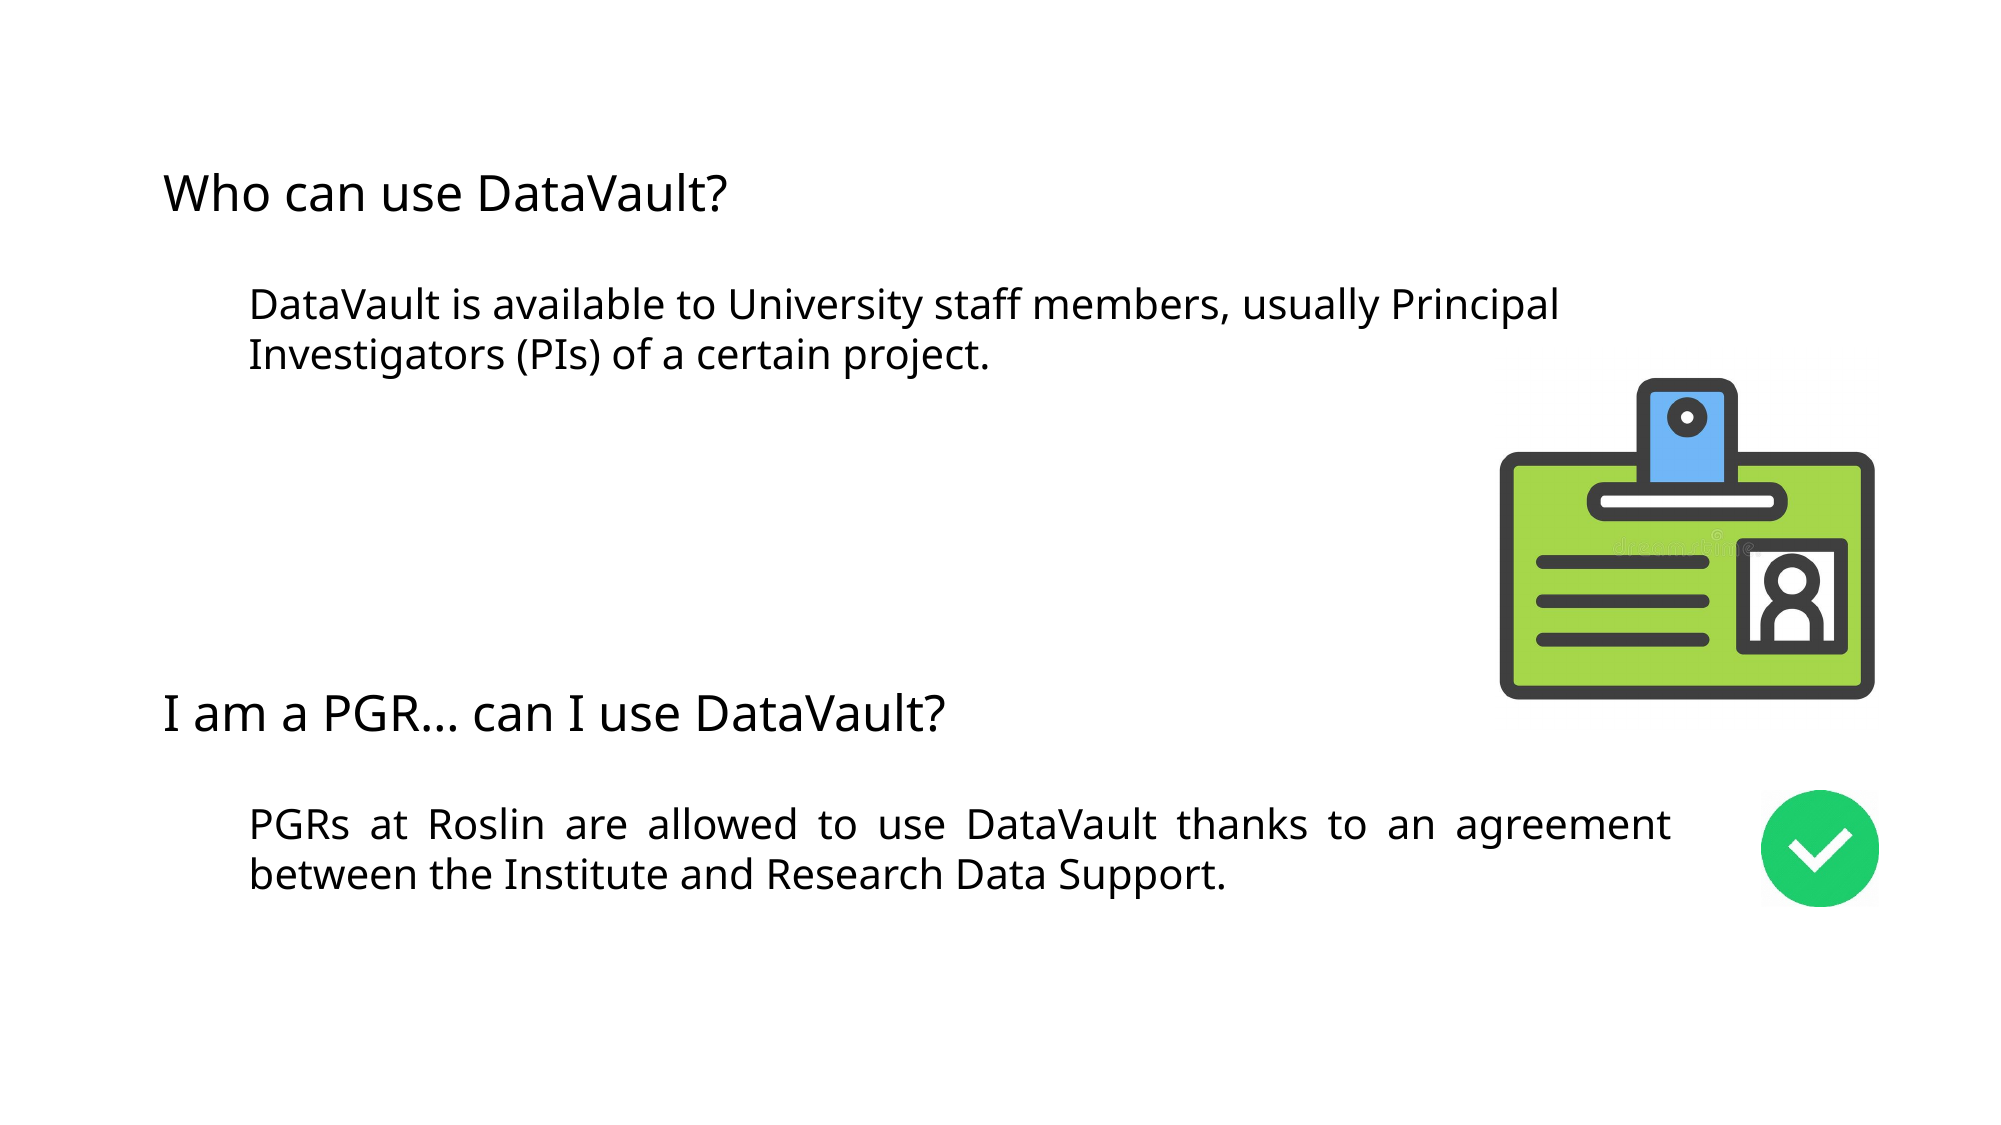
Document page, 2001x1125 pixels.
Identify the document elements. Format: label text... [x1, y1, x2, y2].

picture [1761, 790, 1879, 908]
text_box DataVault is available to University staff members, usually Principal Investigators (PIs) of a certain project. [233, 270, 1833, 386]
text_box I am a PGR… can I use DataVault? [149, 674, 1348, 749]
text_box PGRs at Roslin are allowed to use DataVault thanks to an agreement between the Institute and Research Data Support. [233, 790, 1687, 906]
picture [1495, 347, 1879, 730]
text_box Who can use DataVault? [149, 154, 1348, 230]
